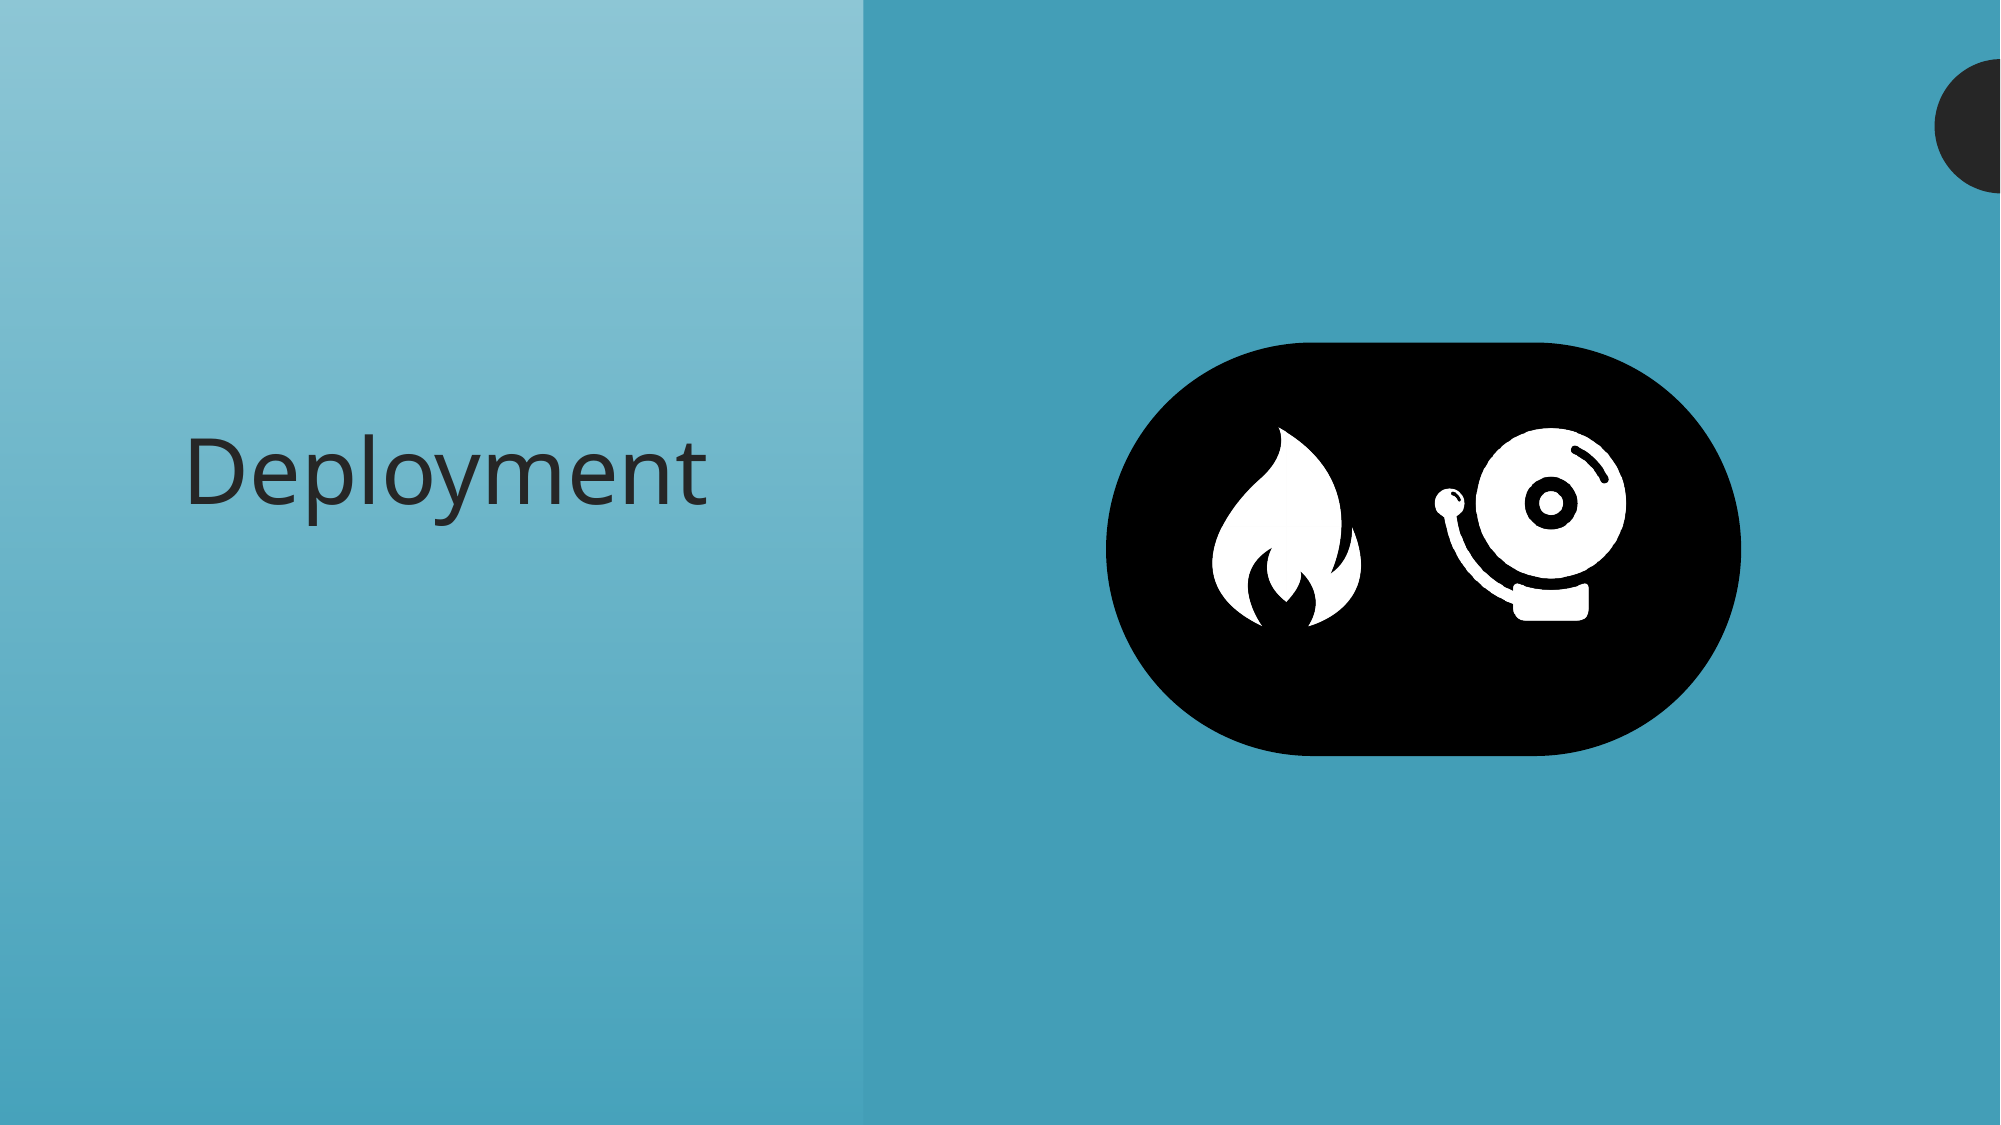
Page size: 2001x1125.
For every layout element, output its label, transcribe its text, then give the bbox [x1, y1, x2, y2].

text_box [1105, 341, 1743, 758]
picture [1177, 417, 1396, 636]
title Deployment [0, 417, 1123, 1125]
picture [1423, 417, 1637, 631]
